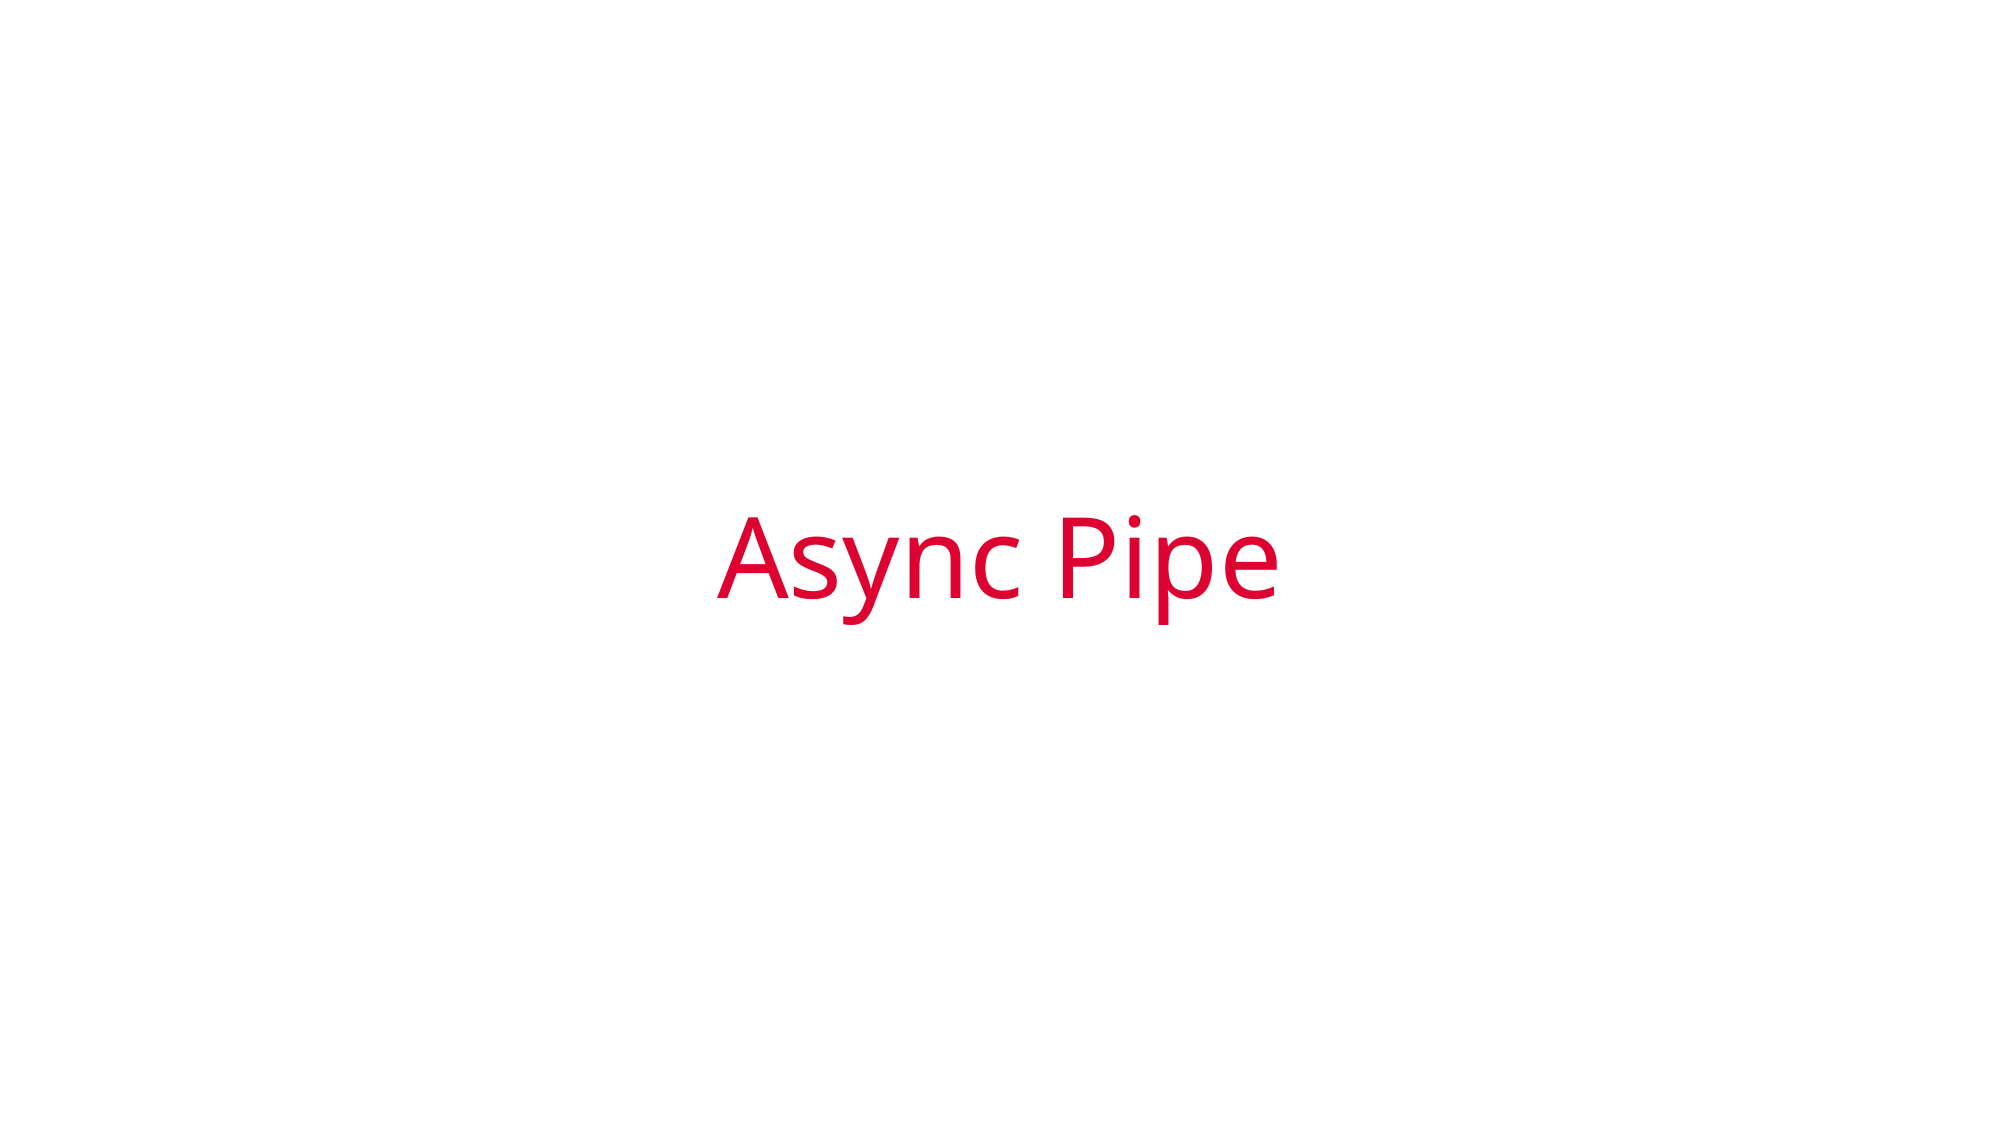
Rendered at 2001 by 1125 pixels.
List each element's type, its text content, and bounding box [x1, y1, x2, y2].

title Async Pipe [0, 0, 2000, 1125]
